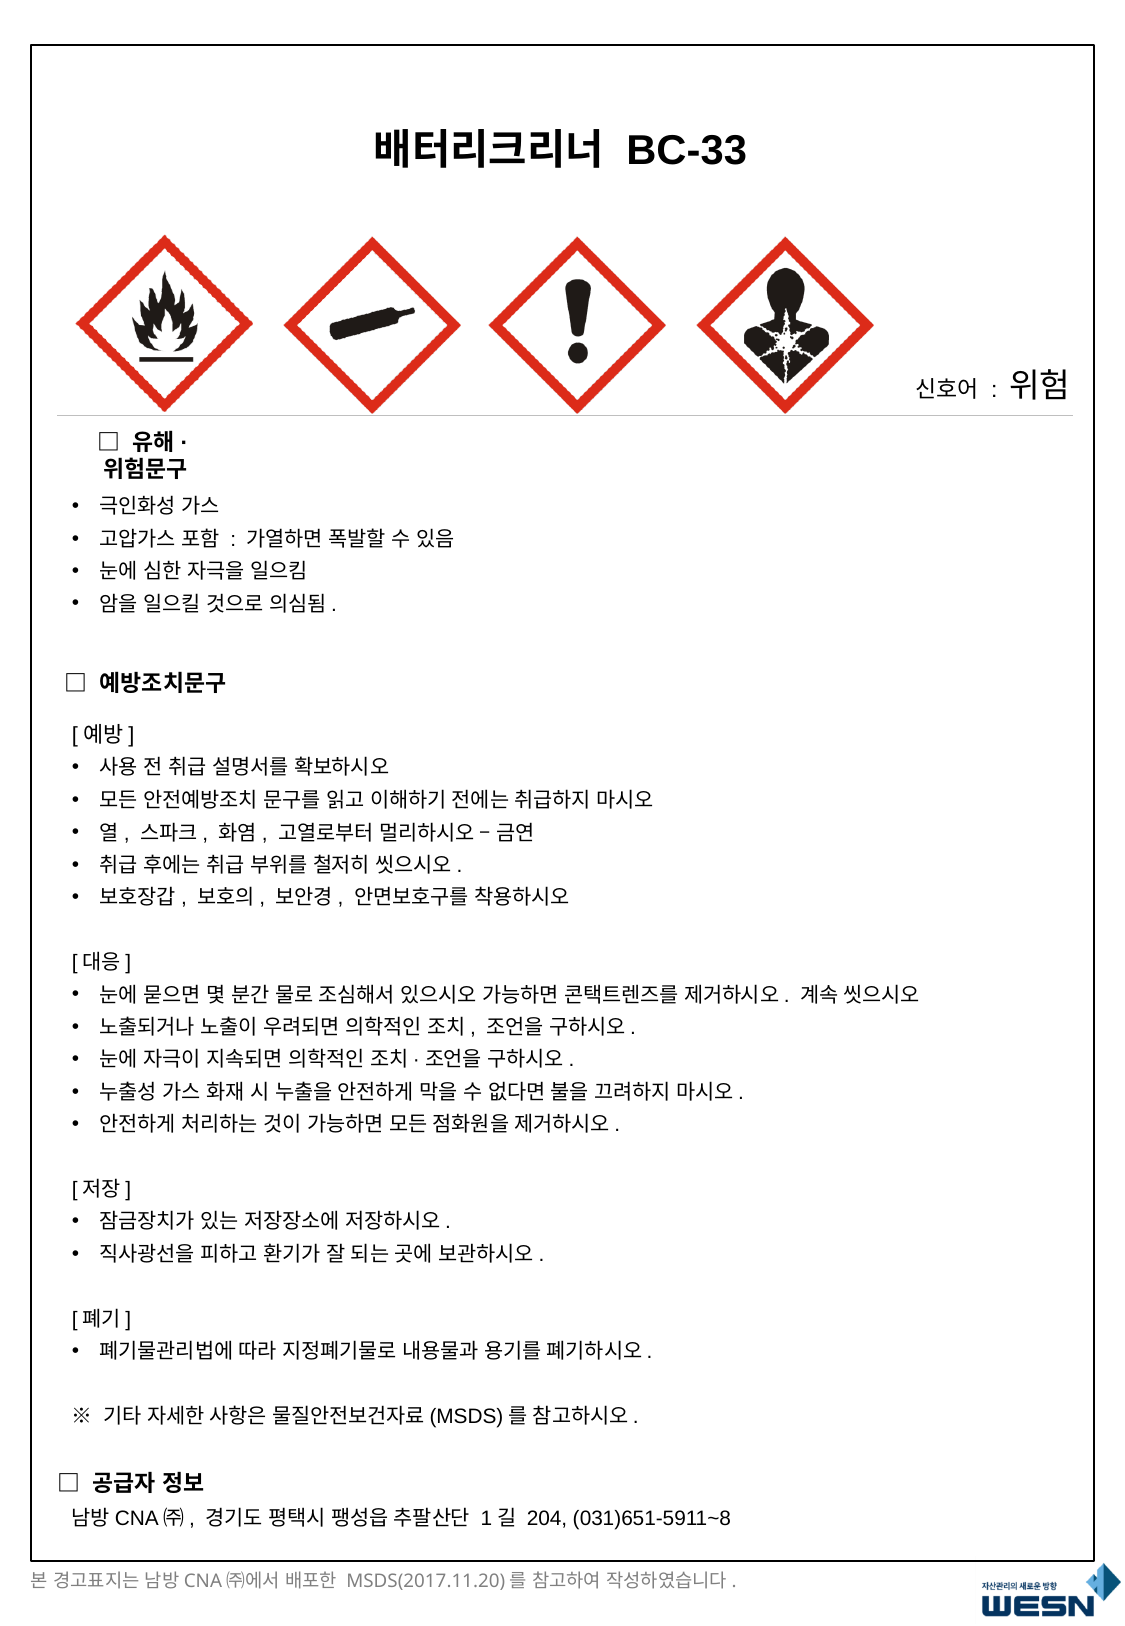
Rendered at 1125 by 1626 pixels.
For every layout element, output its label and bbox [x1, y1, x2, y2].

picture [74, 234, 253, 413]
text_box [282, 236, 874, 415]
text_box [29, 44, 1095, 1599]
picture [975, 1556, 1125, 1624]
